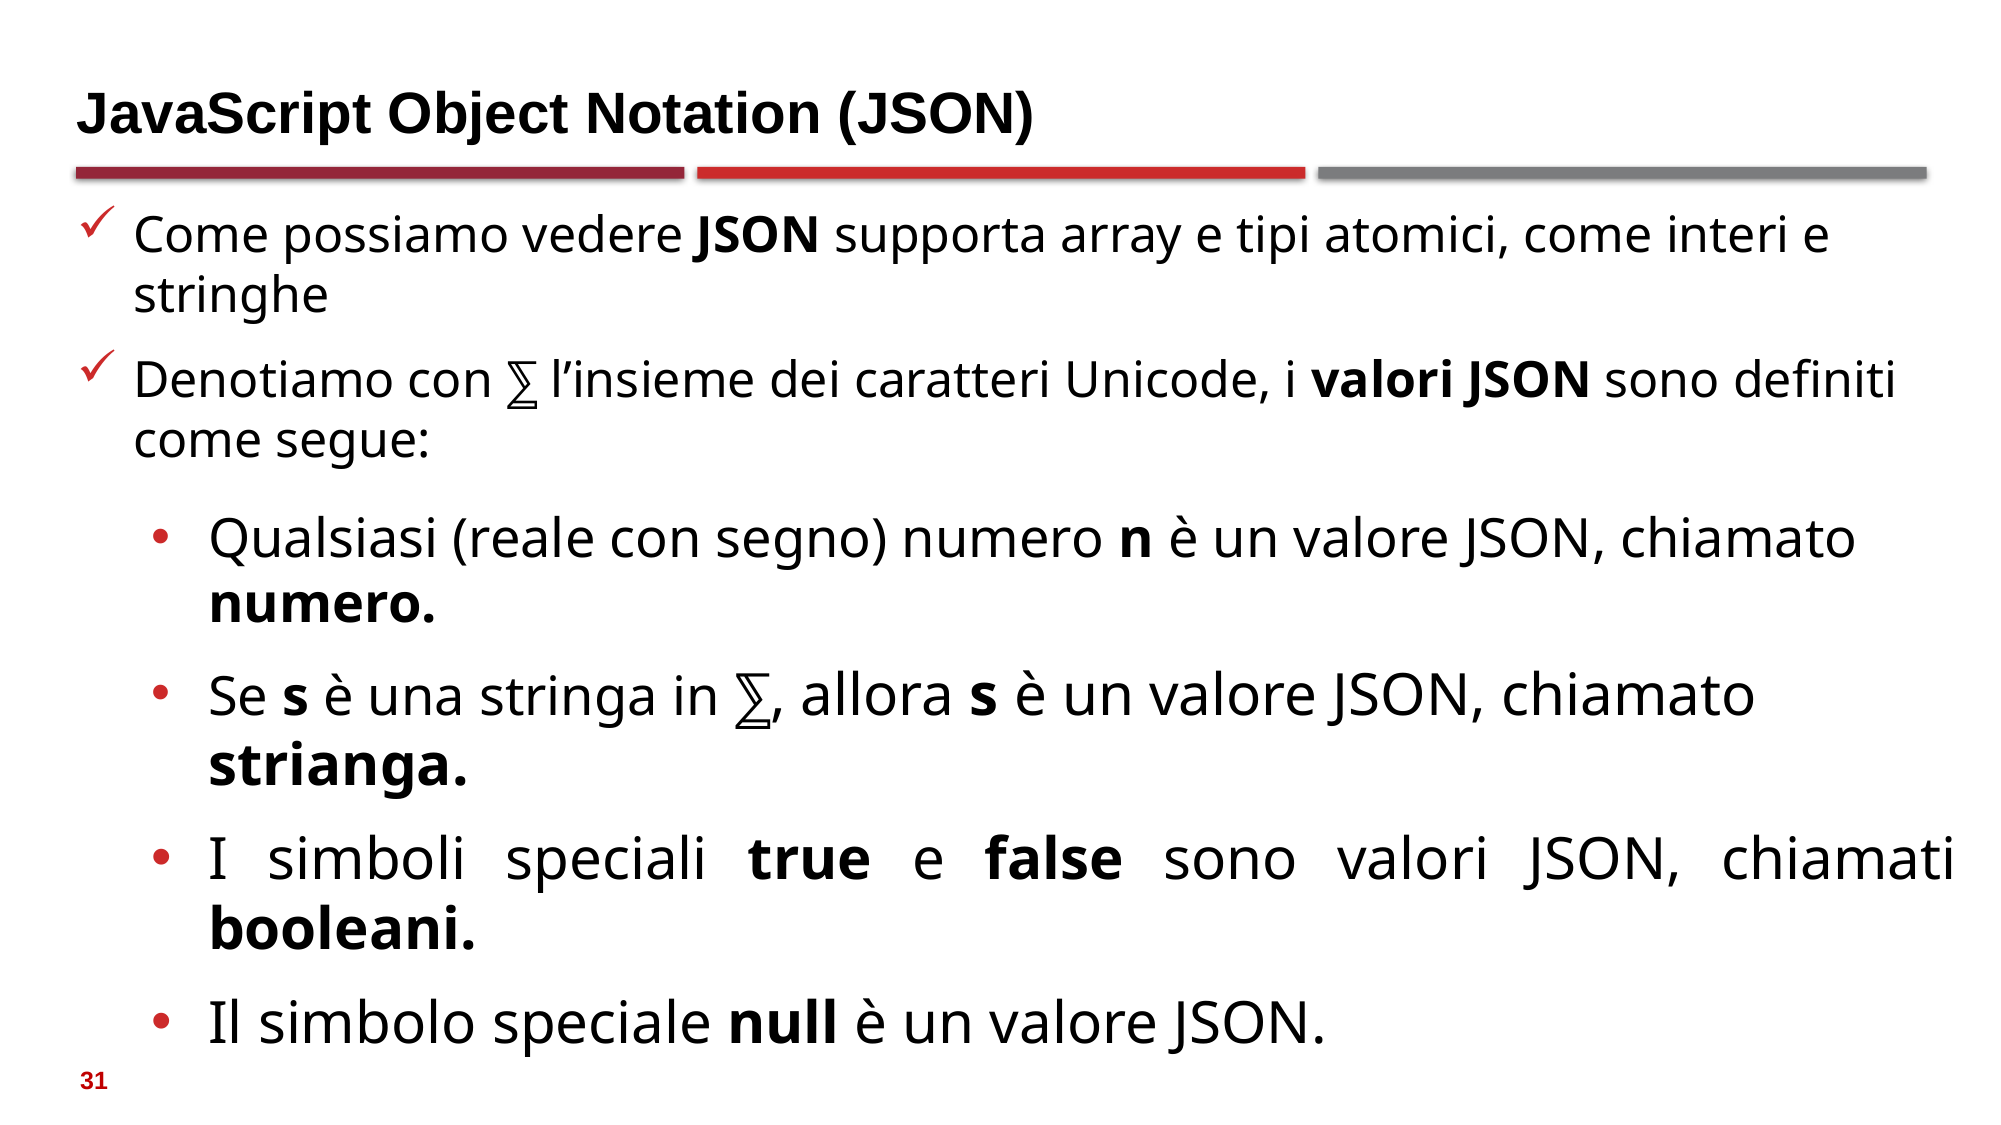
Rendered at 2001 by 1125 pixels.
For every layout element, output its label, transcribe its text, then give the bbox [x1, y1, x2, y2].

slide_number 31 [53, 1049, 136, 1110]
title JavaScript Object Notation (JSON) [76, 0, 1926, 146]
list Come possiamo vedere JSON supporta array e tipi atomici, come interi e stringhe Denotiamo con ⅀ l’insieme dei caratteri Unicode, i valori JSON sono definiti come segue: Qualsiasi (reale con segno) numero n è un valore JSON, chiamato numero. Se s è una stringa in ⅀, allora s è un valore JSON, chiamato strianga. I simboli speciali true e false sono valori JSON, chiamati booleani. Il simbolo speciale null è un valore JSON. [76, 202, 1957, 923]
